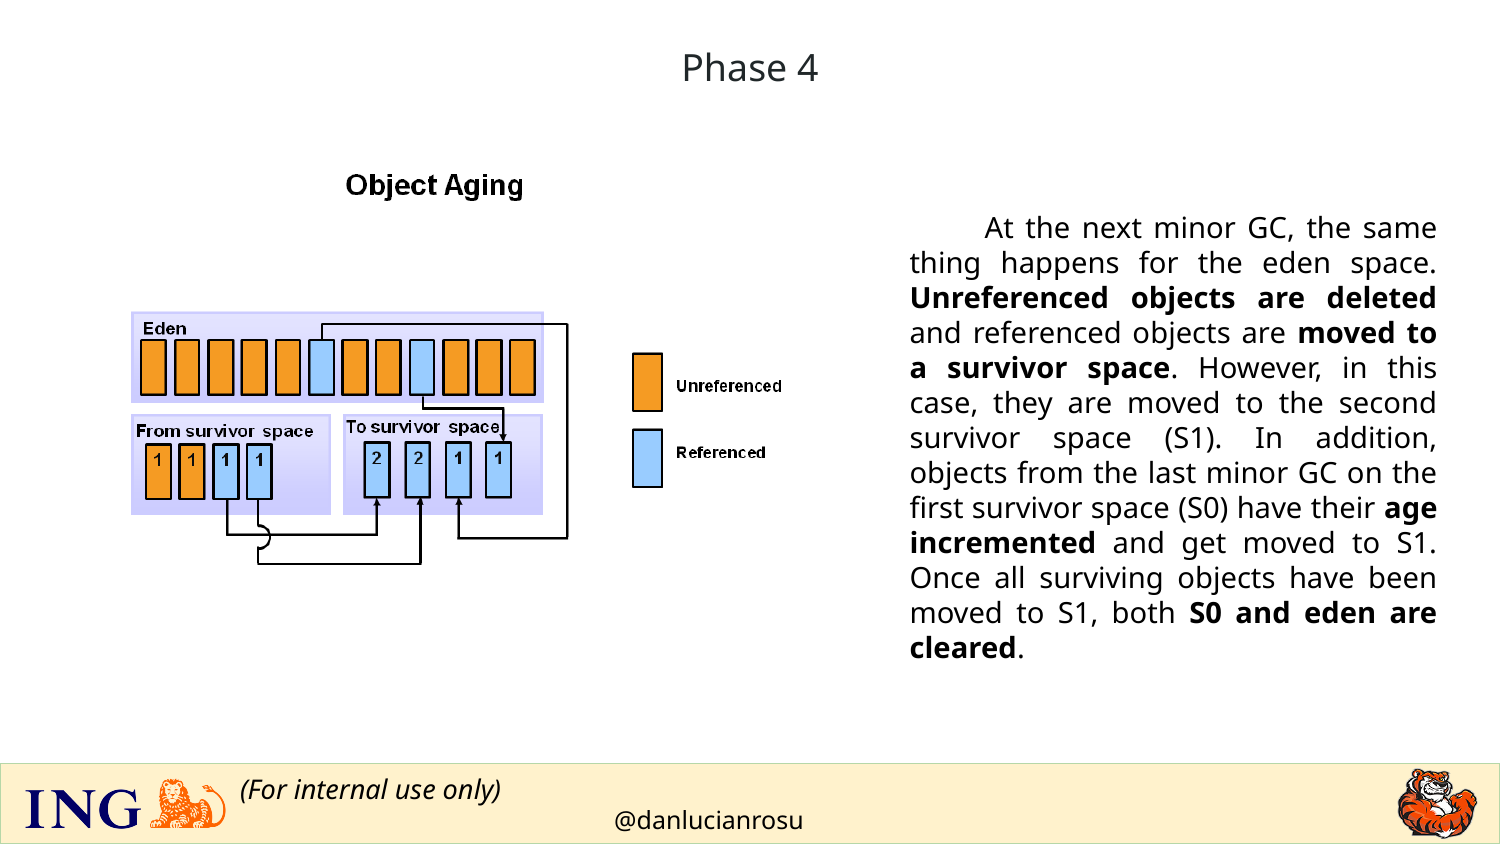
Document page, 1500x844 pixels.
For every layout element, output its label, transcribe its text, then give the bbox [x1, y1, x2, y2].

title Phase 4 [487, 29, 1013, 100]
picture [1396, 768, 1479, 839]
picture [24, 124, 844, 739]
text_box At the next minor GC, the same thing happens for the eden space. Unreferenced objects are deleted and referenced objects are moved to a survivor space. However, in this case, they are moved to the second survivor space (S1). In addition, objects from the last minor GC on the first survivor space (S0) have their age incremented and get moved to S1. Once all surviving objects have been moved to S1, both S0 and eden are cleared. [894, 124, 1453, 714]
text_box (For internal use only) @danlucianrosu [0, 763, 1500, 844]
picture [24, 778, 227, 829]
